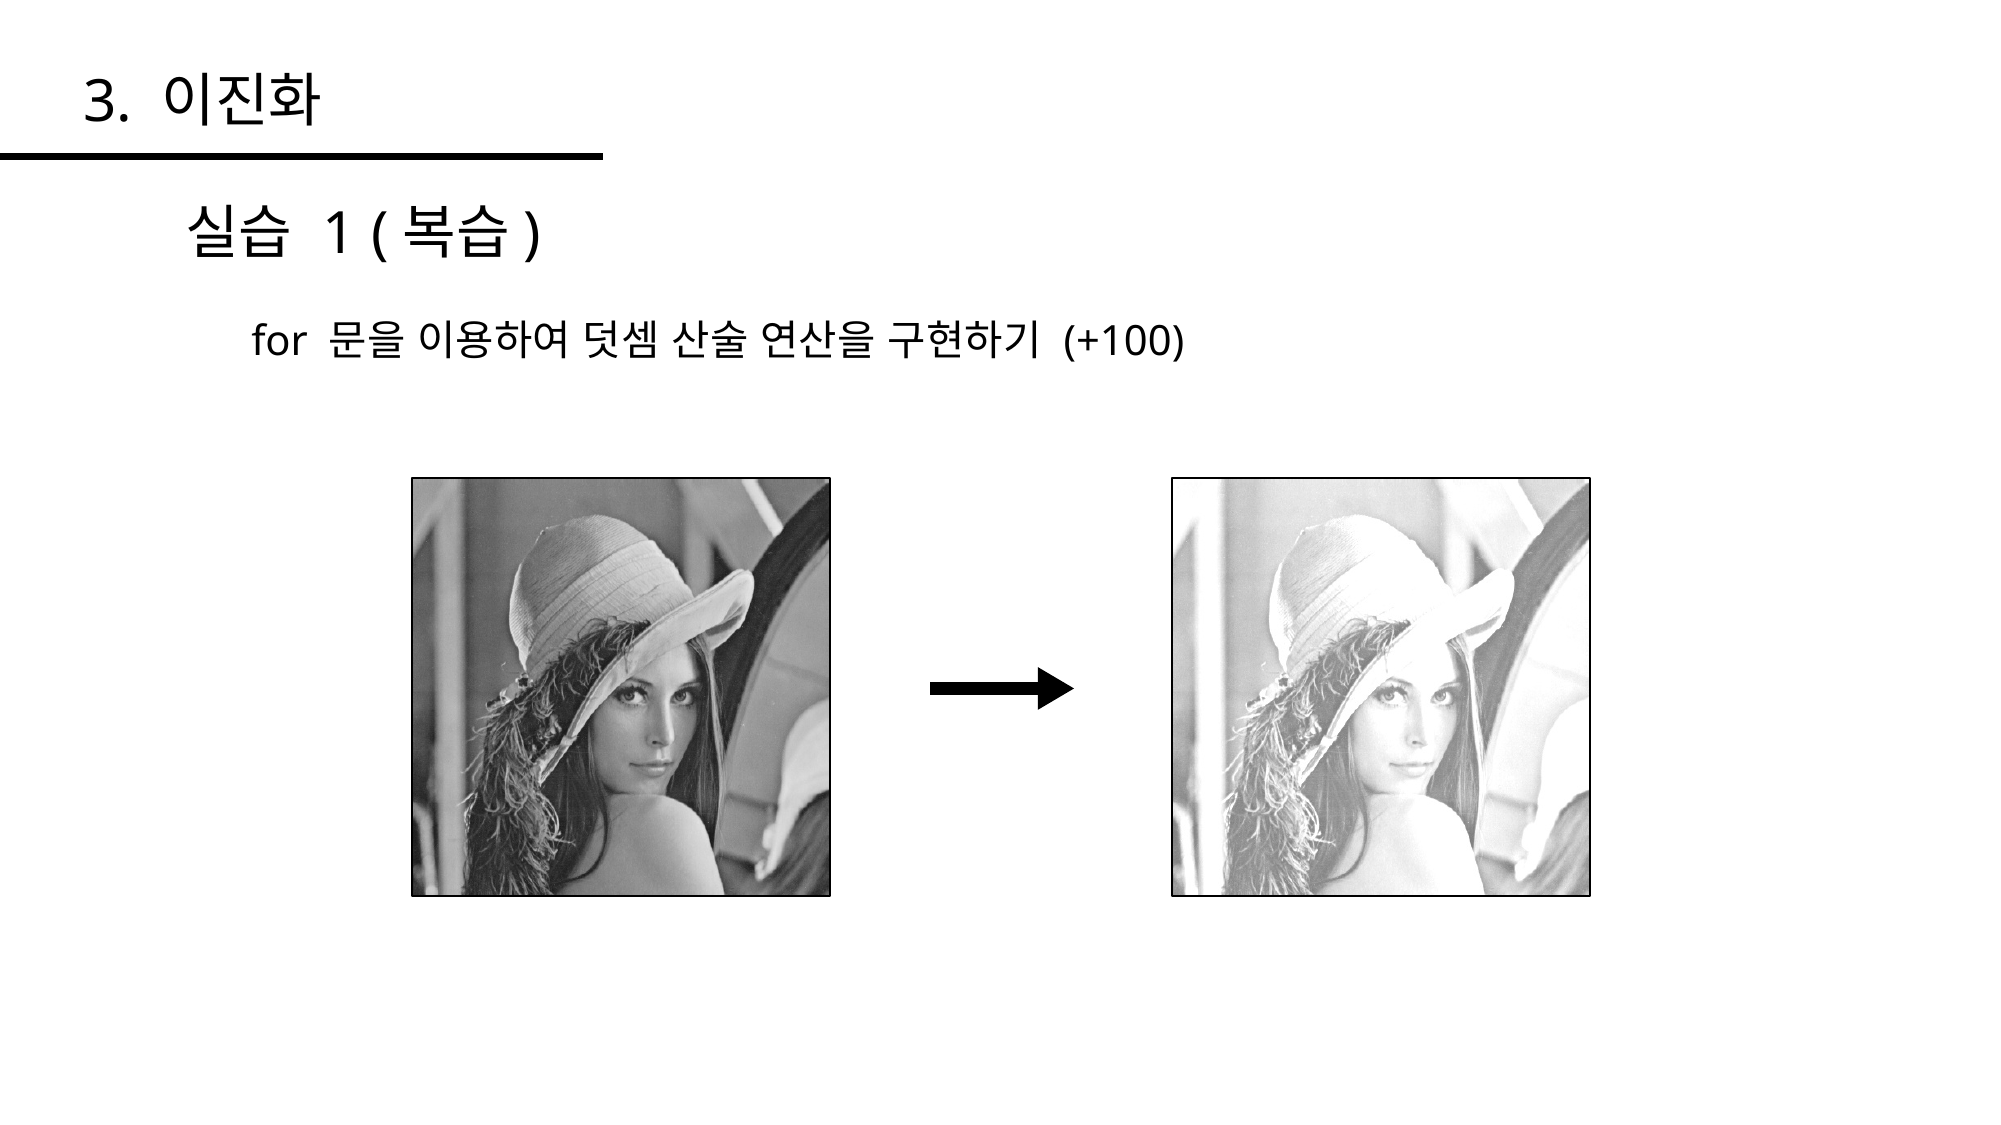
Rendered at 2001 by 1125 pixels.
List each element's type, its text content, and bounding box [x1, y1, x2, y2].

text_box 3. 이진화 [68, 55, 491, 141]
picture [412, 478, 830, 896]
text_box for 문을 이용하여 덧셈 산술 연산을 구현하기 (+100) [236, 281, 1840, 372]
text_box 실습 1 (복습) [170, 187, 1281, 273]
picture [1172, 478, 1590, 896]
text_box [931, 668, 1072, 708]
